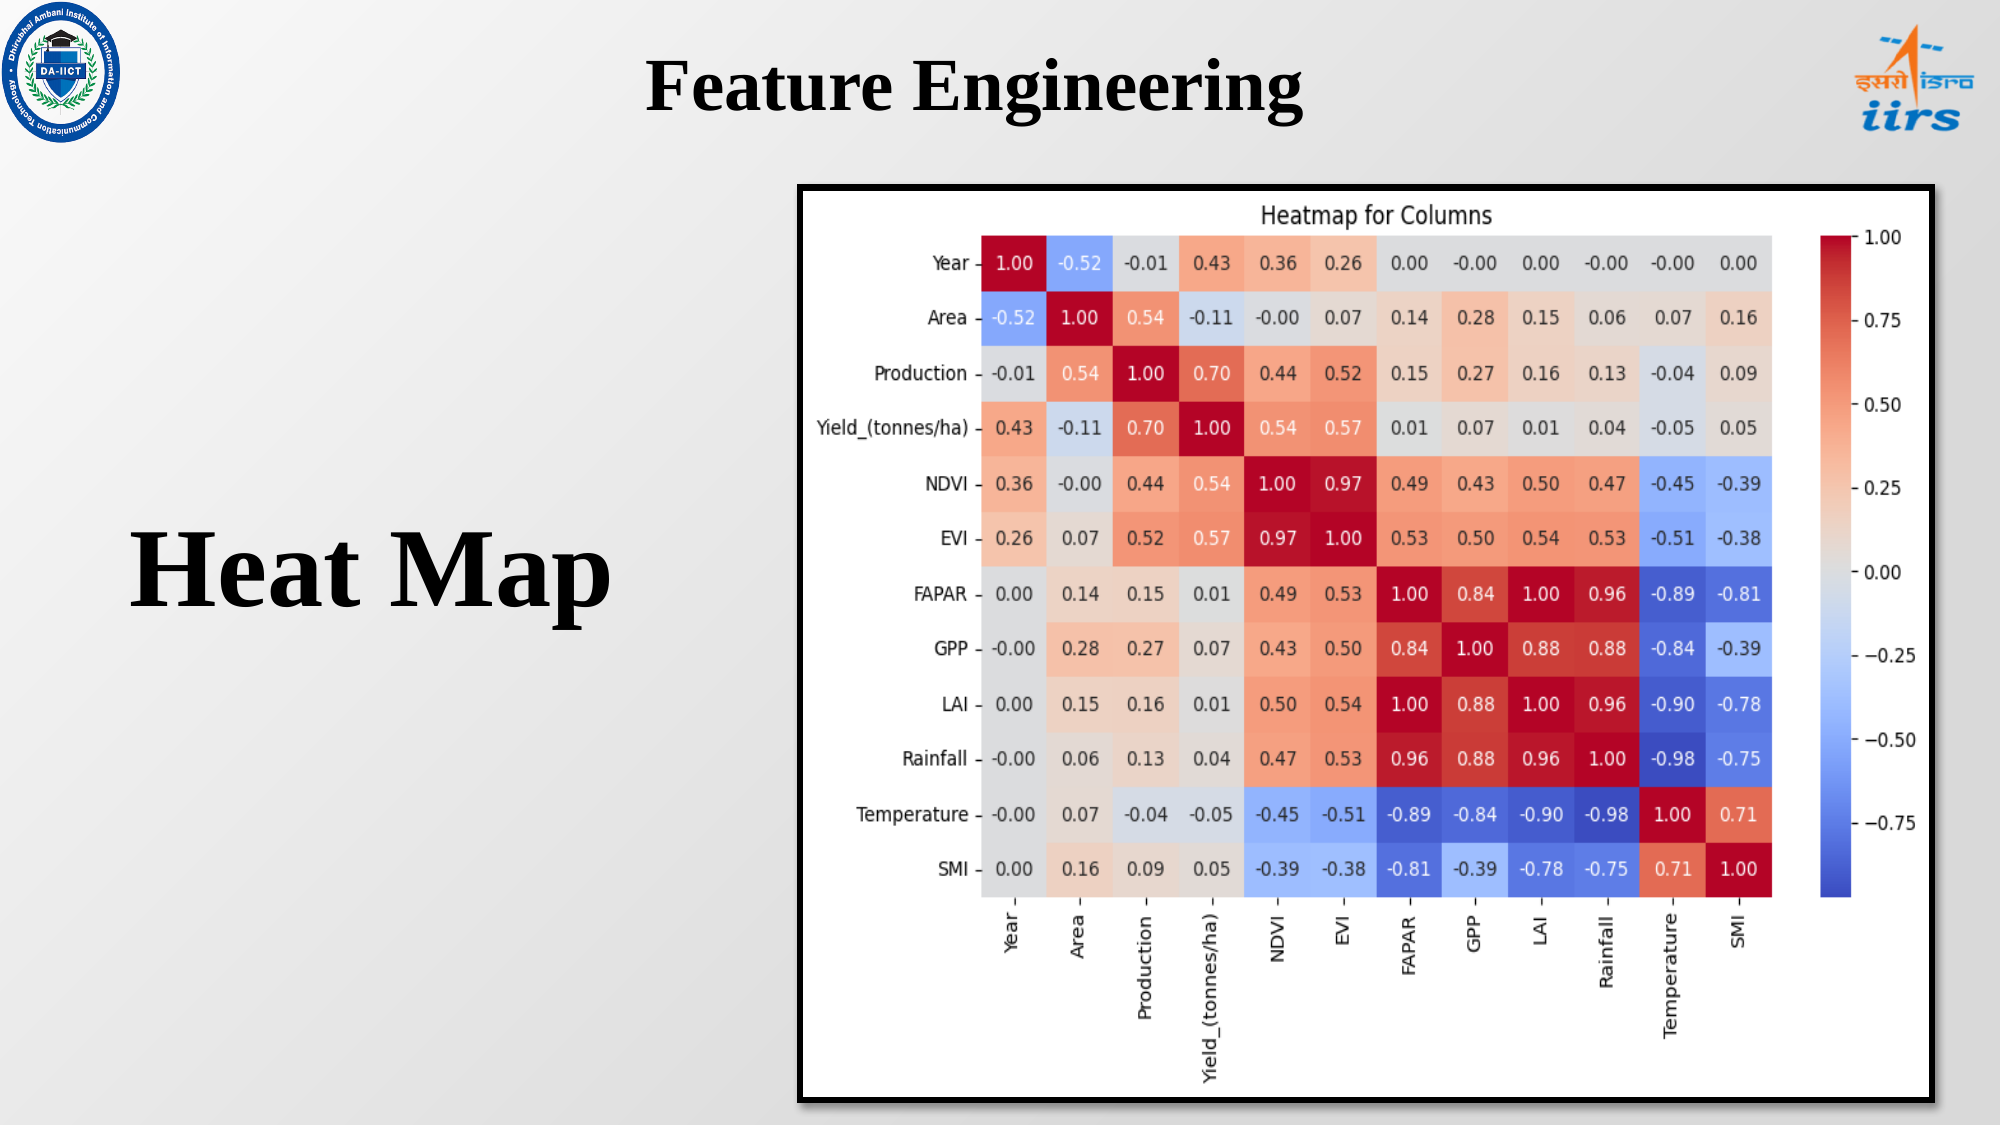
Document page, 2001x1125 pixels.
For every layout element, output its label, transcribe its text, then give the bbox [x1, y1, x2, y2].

text_box Feature Engineering [475, 27, 1476, 133]
text_box Heat Map [115, 486, 651, 637]
picture [1780, 0, 2001, 168]
picture [802, 190, 1929, 1098]
picture [0, 0, 185, 146]
